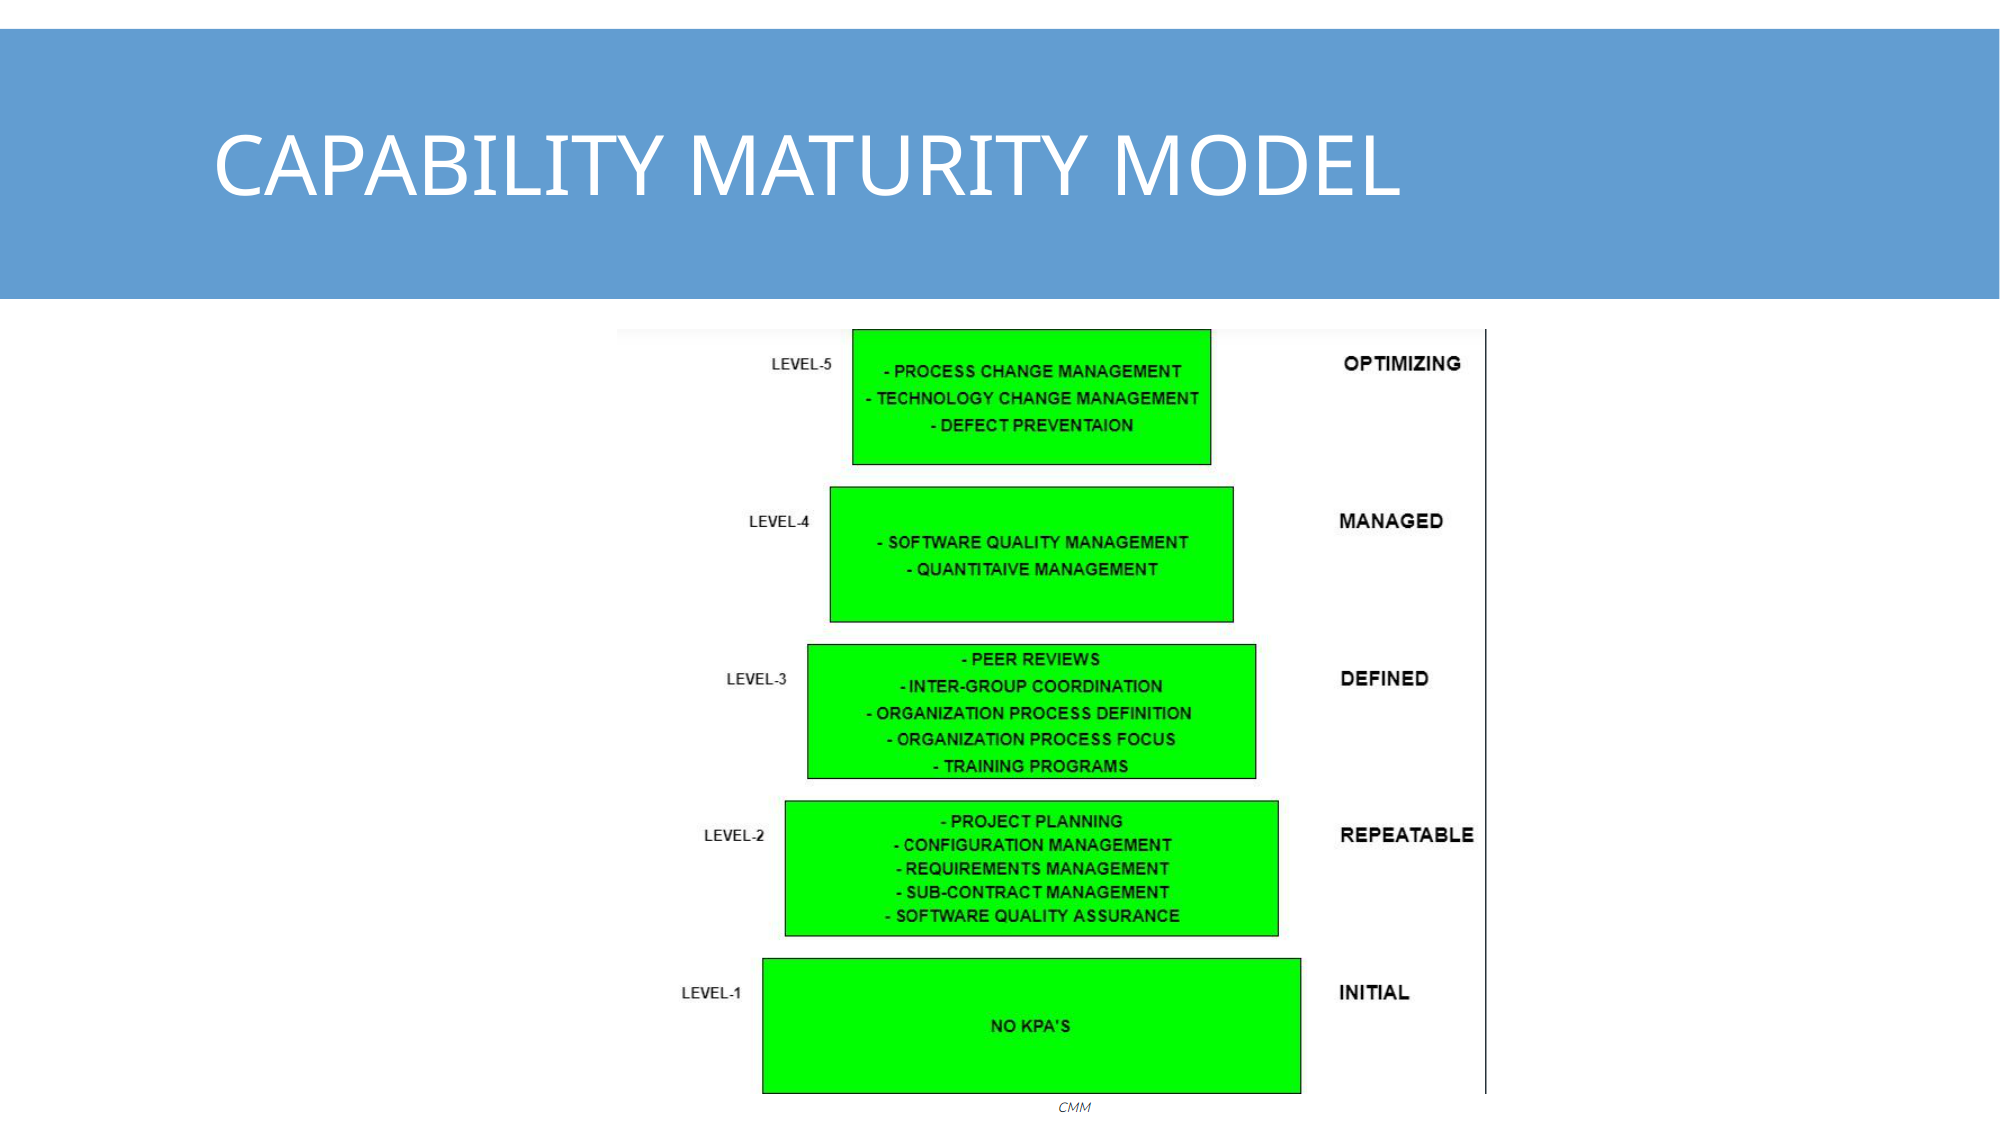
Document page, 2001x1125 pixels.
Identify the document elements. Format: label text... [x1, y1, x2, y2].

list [617, 329, 1487, 1115]
title Capability maturity model [197, 46, 1803, 295]
